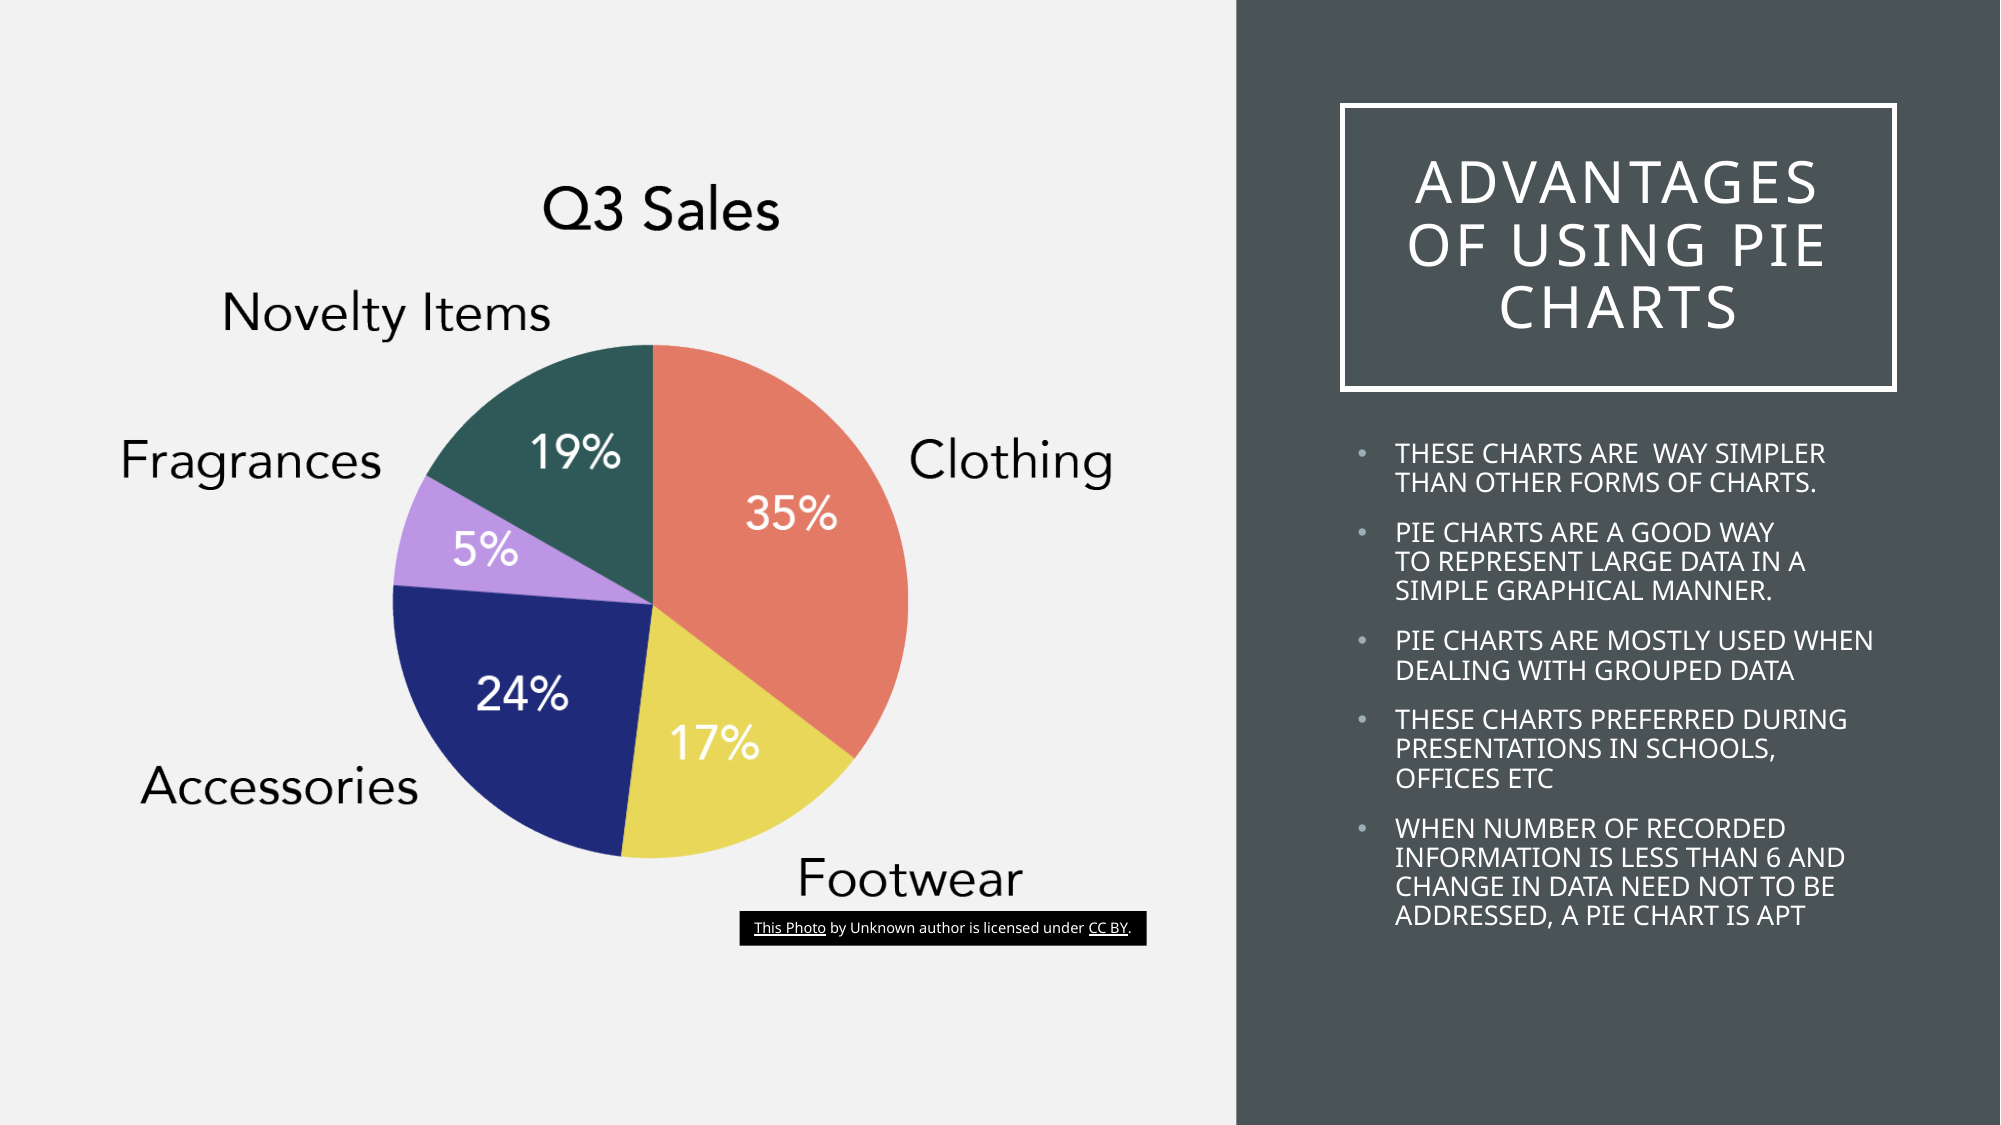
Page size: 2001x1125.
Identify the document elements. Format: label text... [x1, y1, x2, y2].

picture [105, 154, 1131, 945]
list THESE CHARTS ARE WAY SIMPLER THAN OTHER FORMS OF CHARTS. PIE CHARTS ARE A GOOD WAY TO REPRESENT LARGE DATA IN A SIMPLE GRAPHICAL MANNER. Pie charts ARE MOSTLY USED WHEN DEALING WITH GROUPED DATA THESE CHARTS PREFERRED DURING PRESENTATIONS IN SCHOOLS, OFFICES ETC WHEN NUMBER OF RECORDED INFORMATION IS LESS THAN 6 AND CHANGE IN DATA NEED NOT TO BE ADDRESSED, A PIE CHART IS APT [1342, 432, 1895, 994]
text_box [0, 0, 1236, 1125]
text_box [1236, 0, 2000, 1125]
text_box This Photo by Unknown author is licensed under CC BY. [739, 911, 1147, 946]
title Advantages of using Pie charts [1340, 103, 1897, 392]
